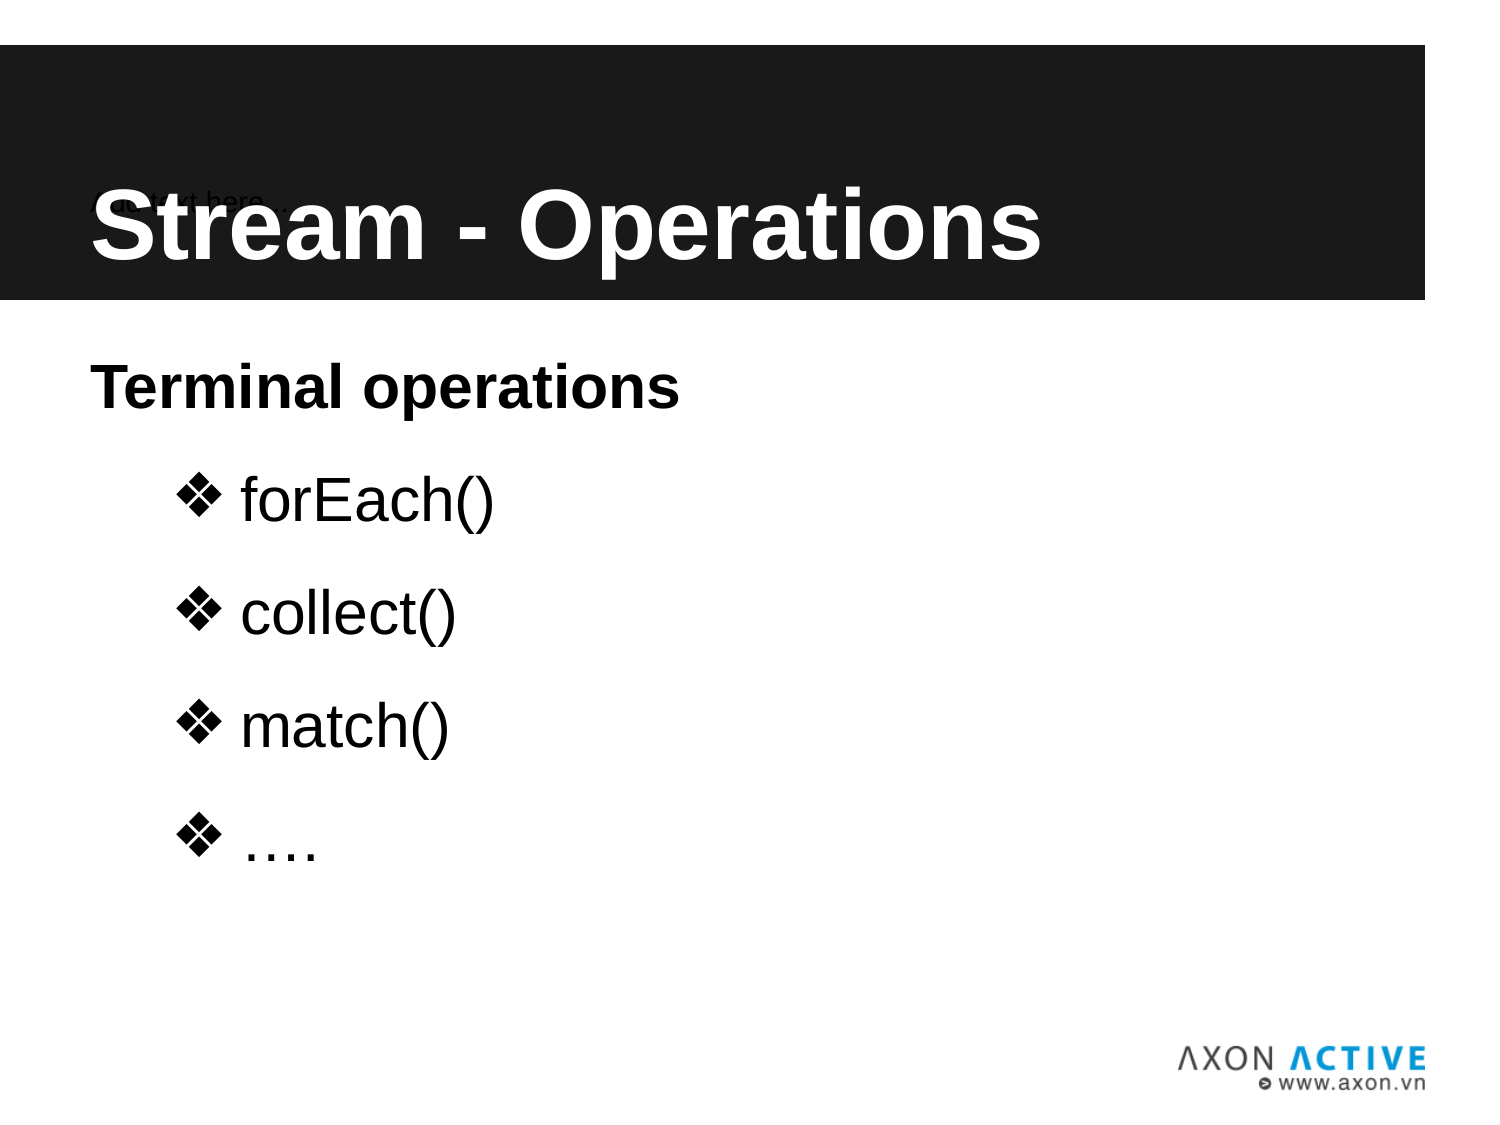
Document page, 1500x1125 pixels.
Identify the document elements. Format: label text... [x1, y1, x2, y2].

text_box Add text here... [74, 168, 1425, 302]
picture [1178, 1027, 1426, 1108]
title Stream - Operations [75, 45, 1425, 295]
list Terminal operations forEach() collect() match() …. [75, 319, 1425, 1078]
